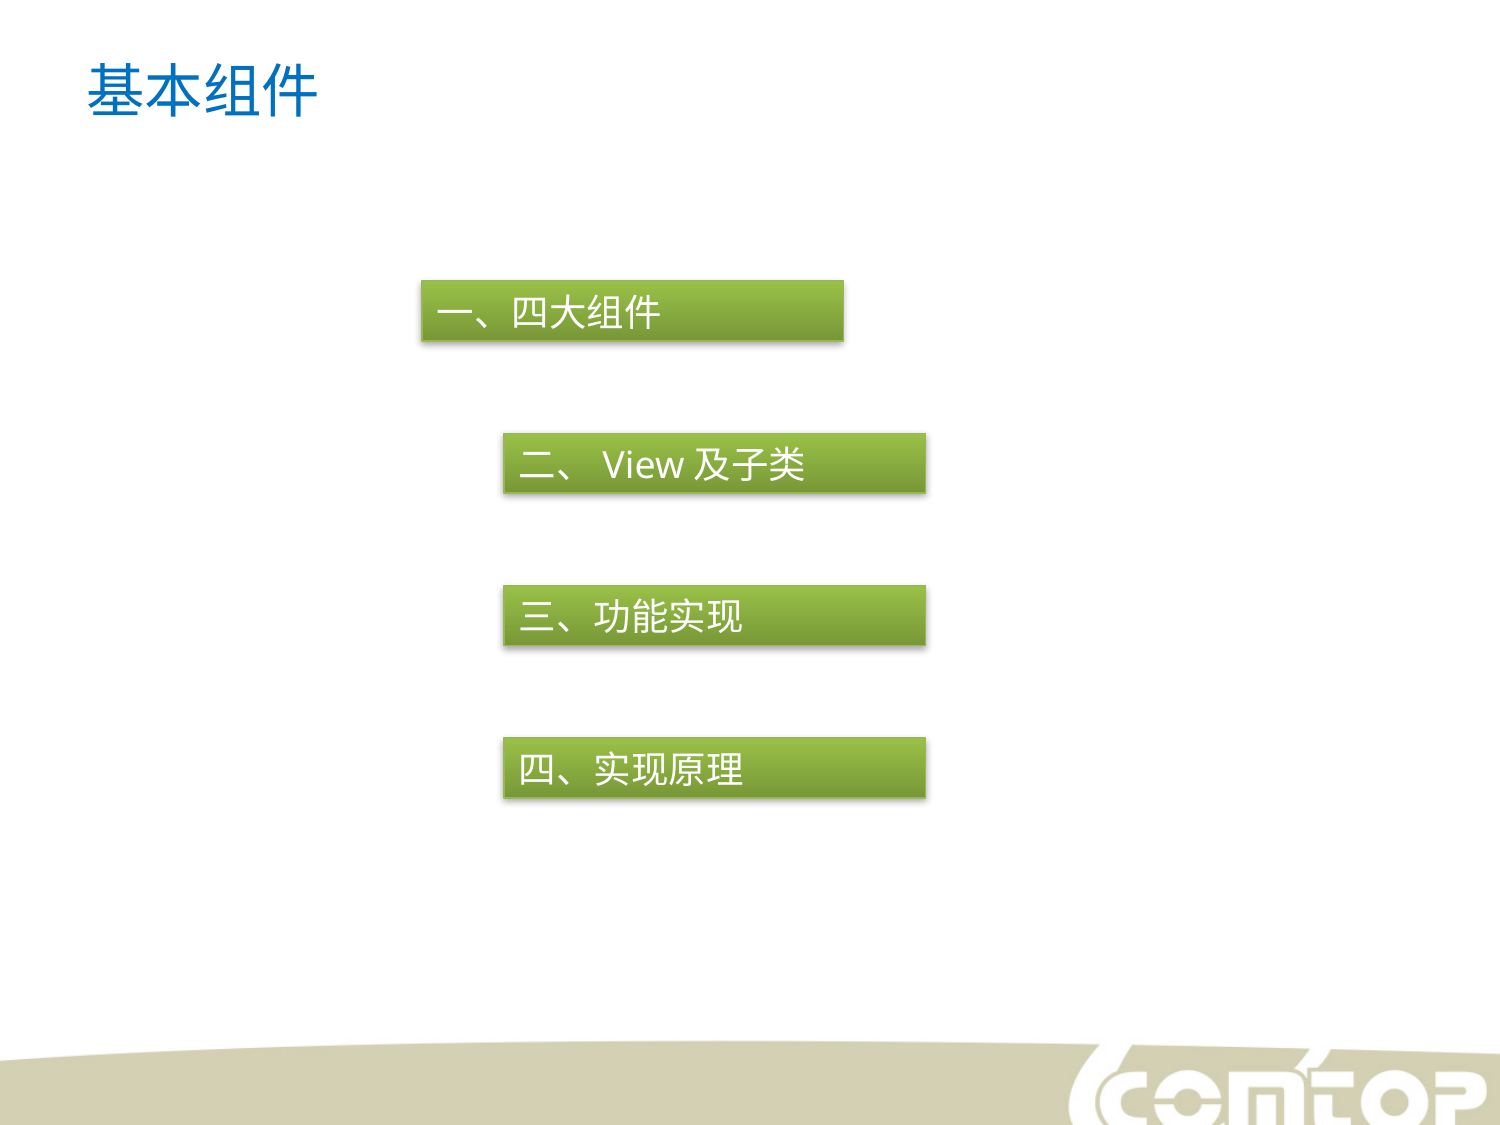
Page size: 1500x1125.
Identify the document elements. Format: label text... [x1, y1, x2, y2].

picture [0, 0, 1500, 1125]
text_box 三、功能实现 [503, 585, 926, 646]
text_box 一、四大组件 [421, 280, 844, 342]
text_box 二、View及子类 [503, 433, 926, 494]
text_box 四、实现原理 [503, 737, 926, 799]
text_box 基本组件 [71, 46, 335, 132]
